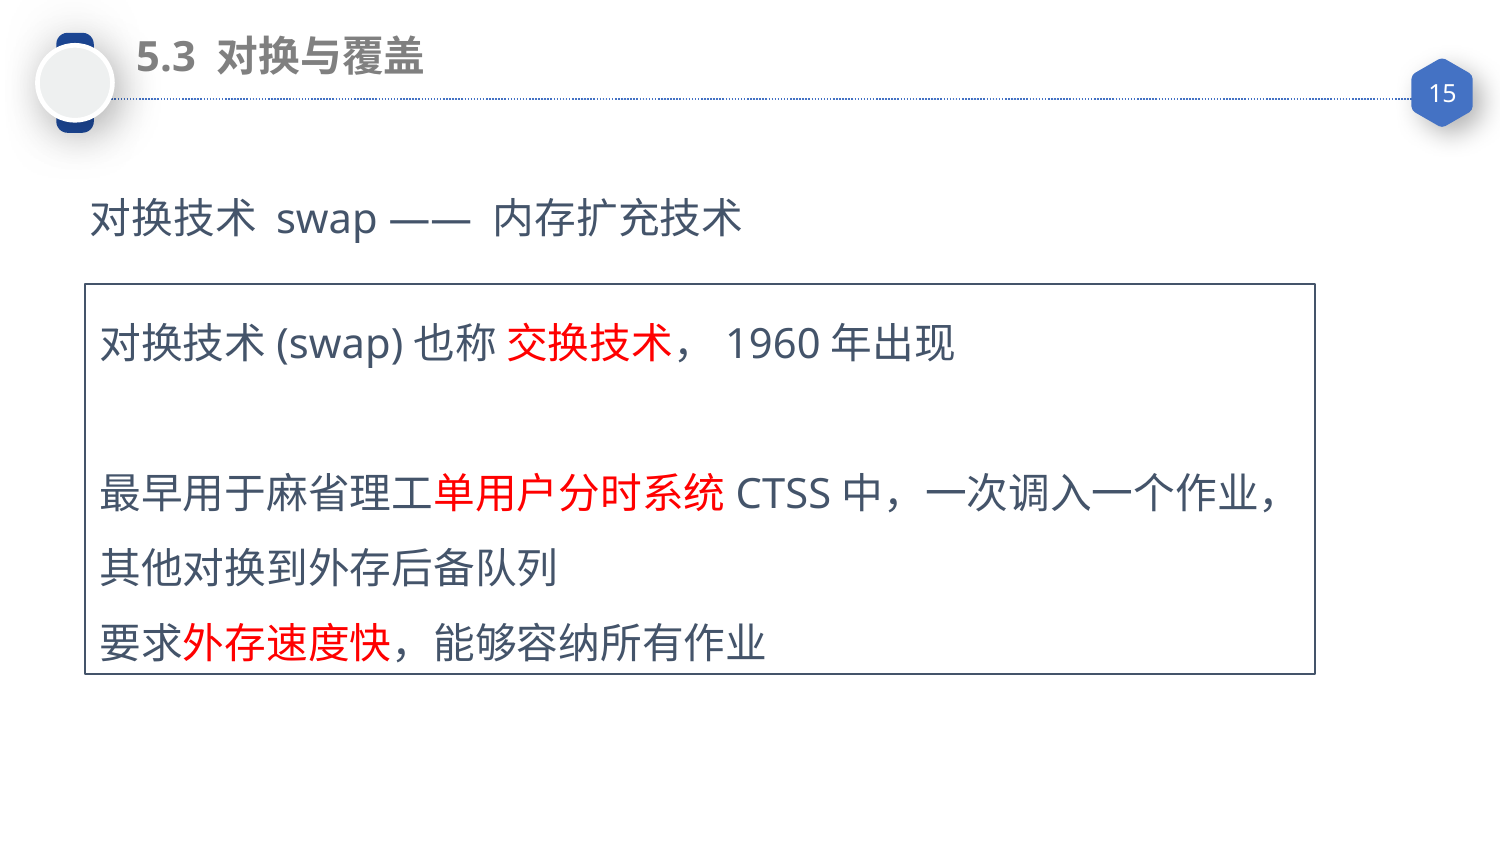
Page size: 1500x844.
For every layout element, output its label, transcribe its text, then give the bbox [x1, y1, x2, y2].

text_box 对换技术(swap)也称 交换技术，1960年出现 最早用于麻省理工单用户分时系统CTSS中，一次调入一个作业， 其他对换到外存后备队列 要求外存速度快，能够容纳所有作业 [84, 284, 1316, 674]
text_box 对换技术 swap —— 内存扩充技术 [74, 184, 1468, 250]
text_box 5.3 对换与覆盖 [125, 23, 654, 85]
